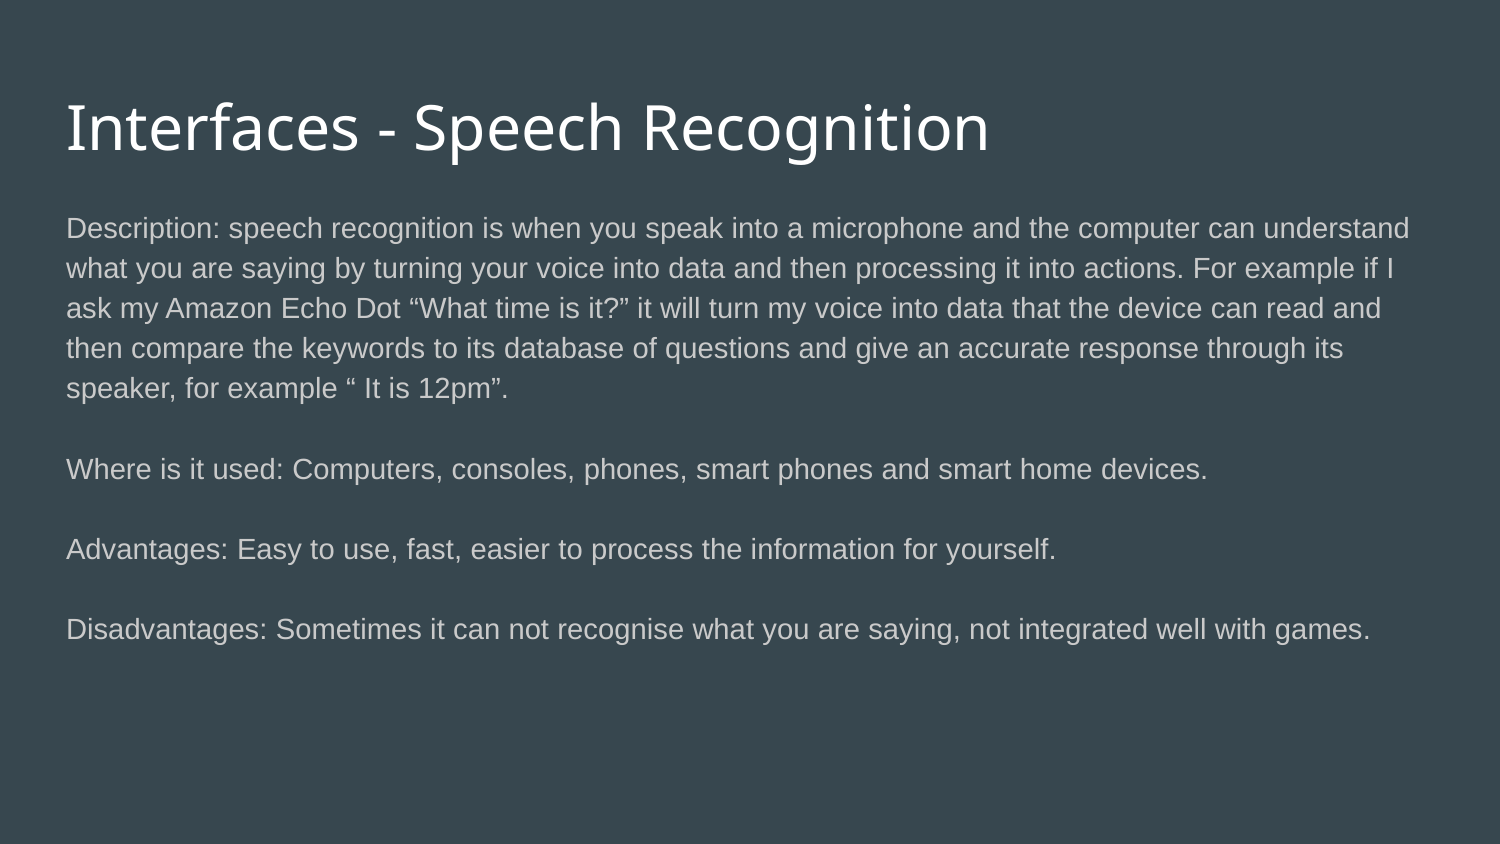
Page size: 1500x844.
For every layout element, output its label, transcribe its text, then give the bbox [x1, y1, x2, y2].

title Interfaces - Speech Recognition [51, 72, 1449, 167]
list Description: speech recognition is when you speak into a microphone and the computer can understand what you are saying by turning your voice into data and then processing it into actions. For example if I ask my Amazon Echo Dot “What time is it?” it will turn my voice into data that the device can read and then compare the keywords to its database of questions and give an accurate response through its speaker, for example “ It is 12pm”. Where is it used: Computers, consoles, phones, smart phones and smart home devices. Advantages: Easy to use, fast, easier to process the information for yourself. Disadvantages: Sometimes it can not recognise what you are saying, not integrated well with games. [51, 189, 1449, 750]
